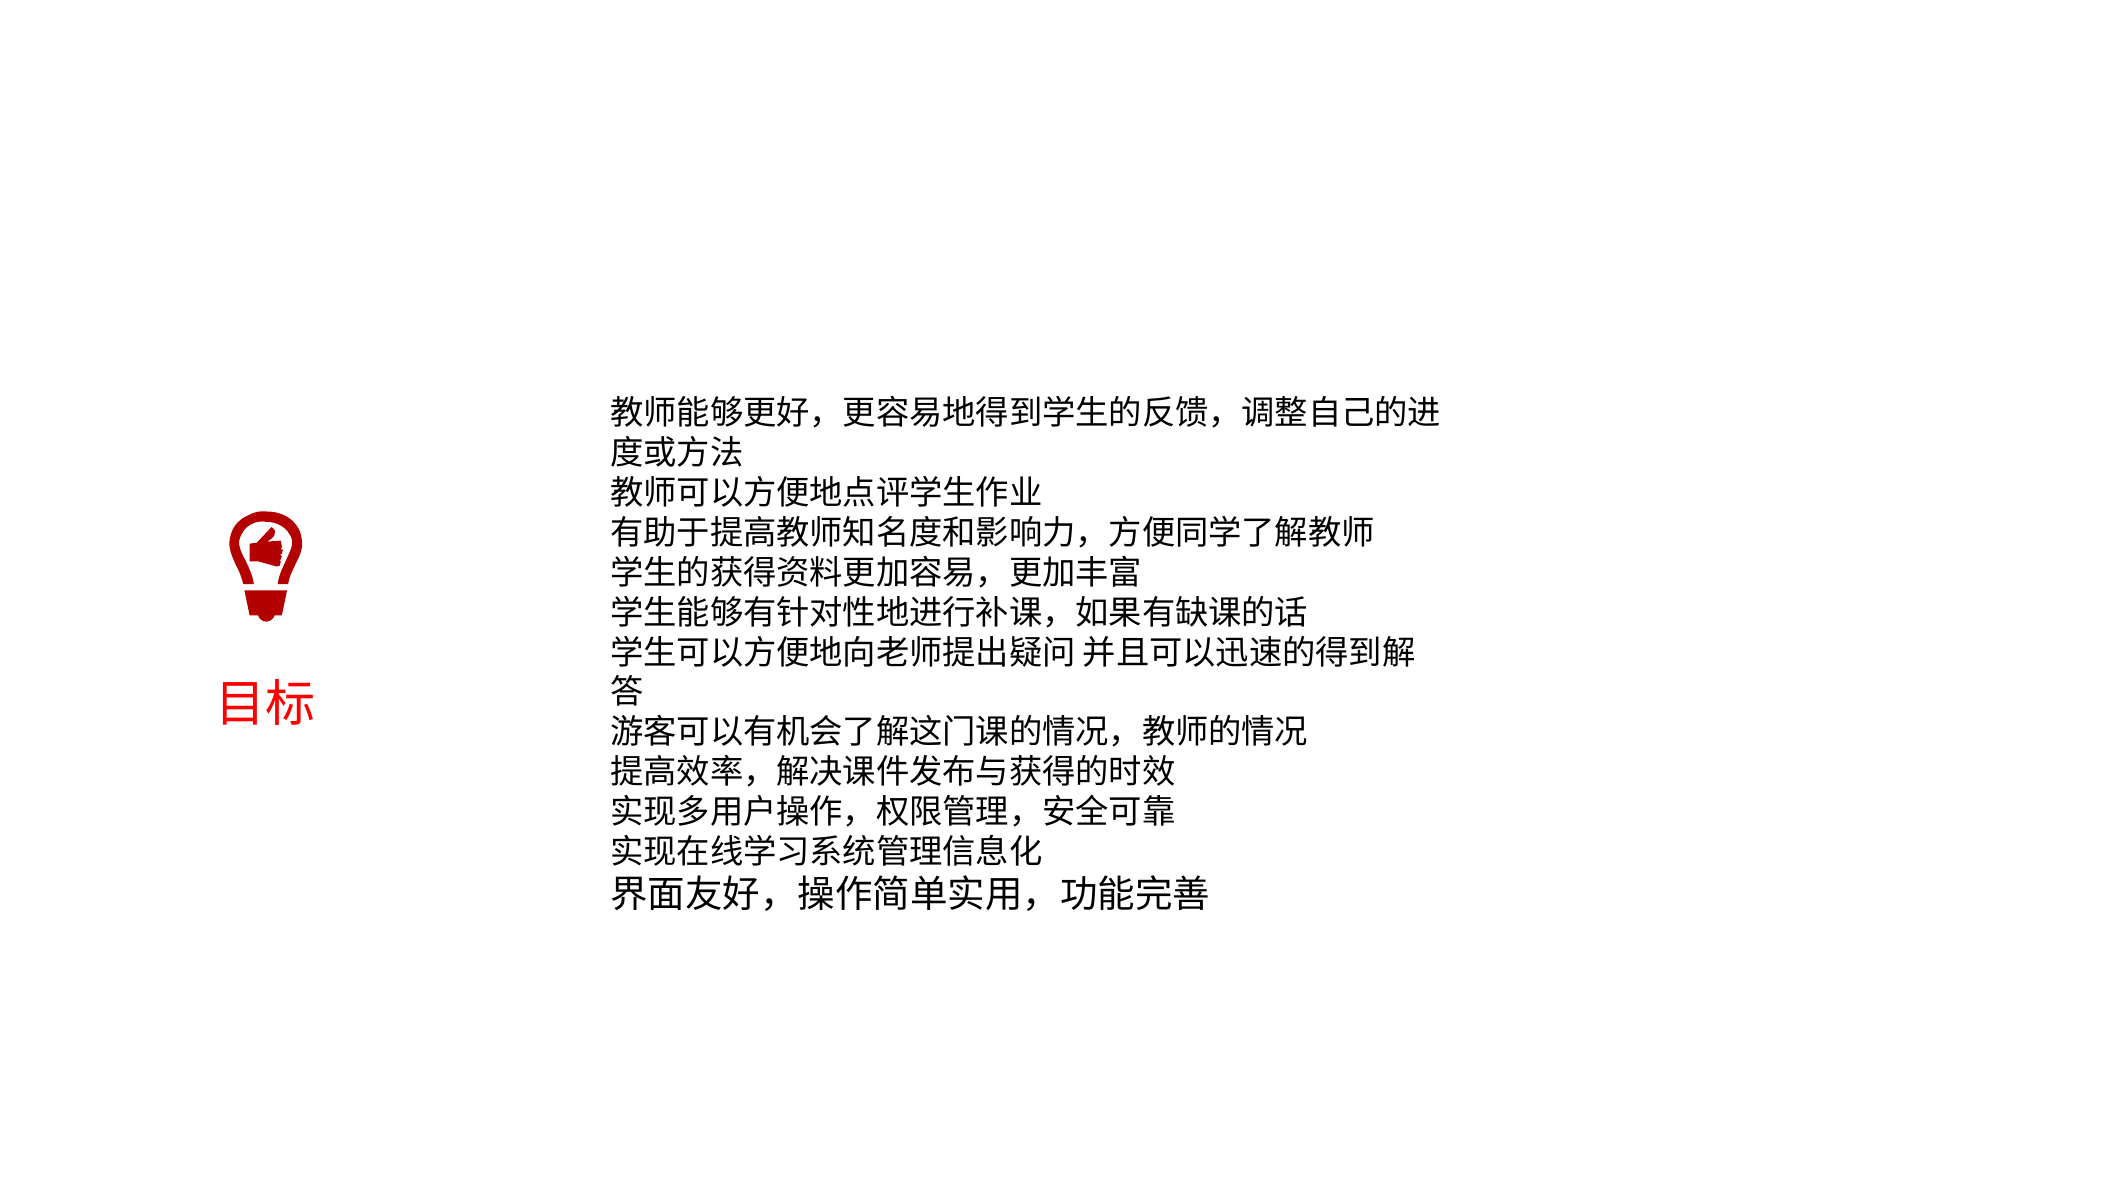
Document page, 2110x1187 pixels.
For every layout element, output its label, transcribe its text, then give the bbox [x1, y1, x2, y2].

text_box [229, 511, 303, 585]
text_box [244, 590, 288, 622]
text_box 教师能够更好，更容易地得到学生的反馈，调整自己的进度或方法 教师可以方便地点评学生作业 有助于提高教师知名度和影响力，方便同学了解教师 学生的获得资料更加容易，更加丰富 学生能够有针对性地进行补课，如果有缺课的话 学生可以方便地向老师提出疑问 并且可以迅速的得到解答 游客可以有机会了解这门课的情况，教师的情况 提高效率，解决课件发布与获得的时效 实现多用户操作，权限管理，安全可靠 实现在线学习系统管理信息化 界面友好，操作简单实用，功能完善 [595, 383, 1462, 923]
text_box 目标 [200, 652, 331, 739]
